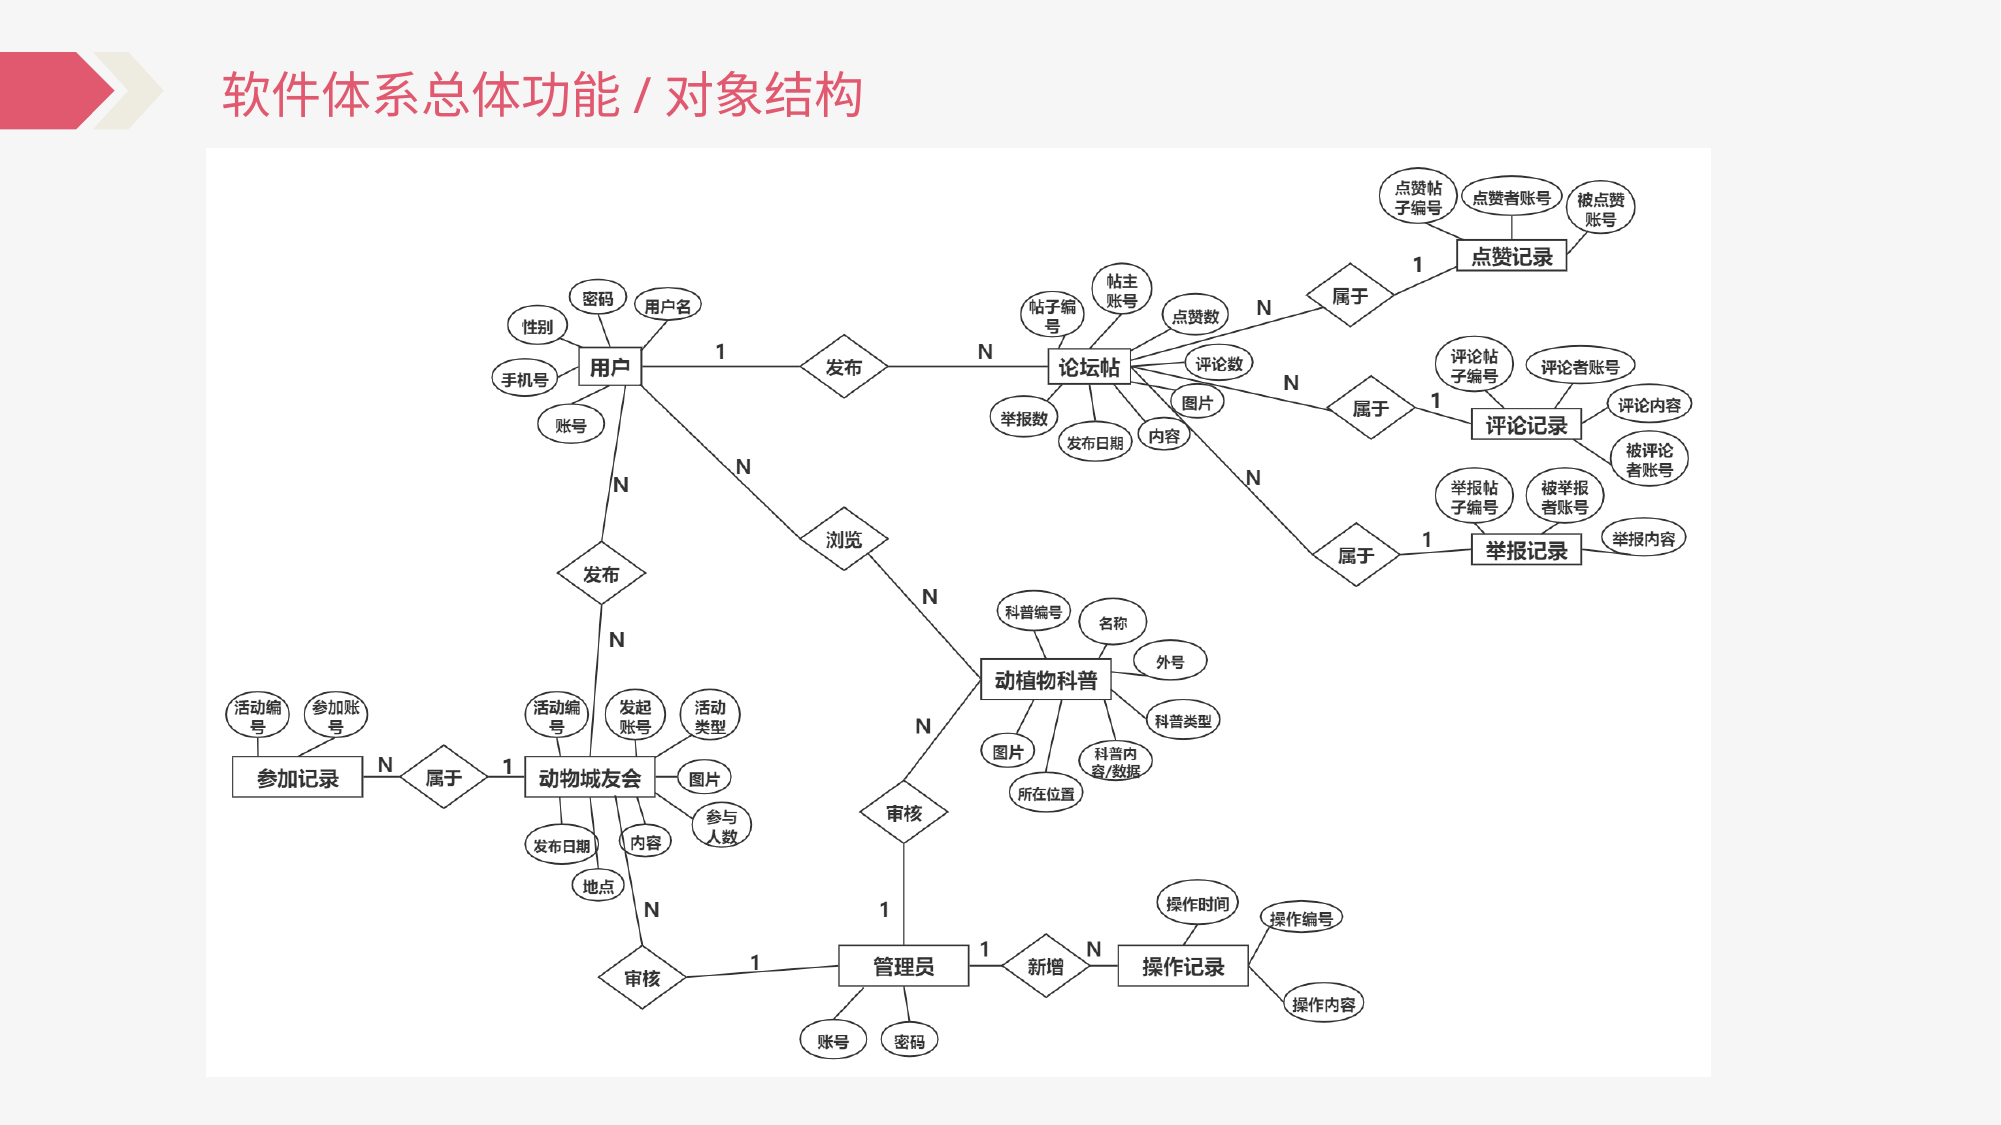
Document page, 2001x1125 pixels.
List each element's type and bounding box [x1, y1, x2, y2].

picture [206, 148, 1711, 1077]
text_box [195, 44, 1310, 132]
